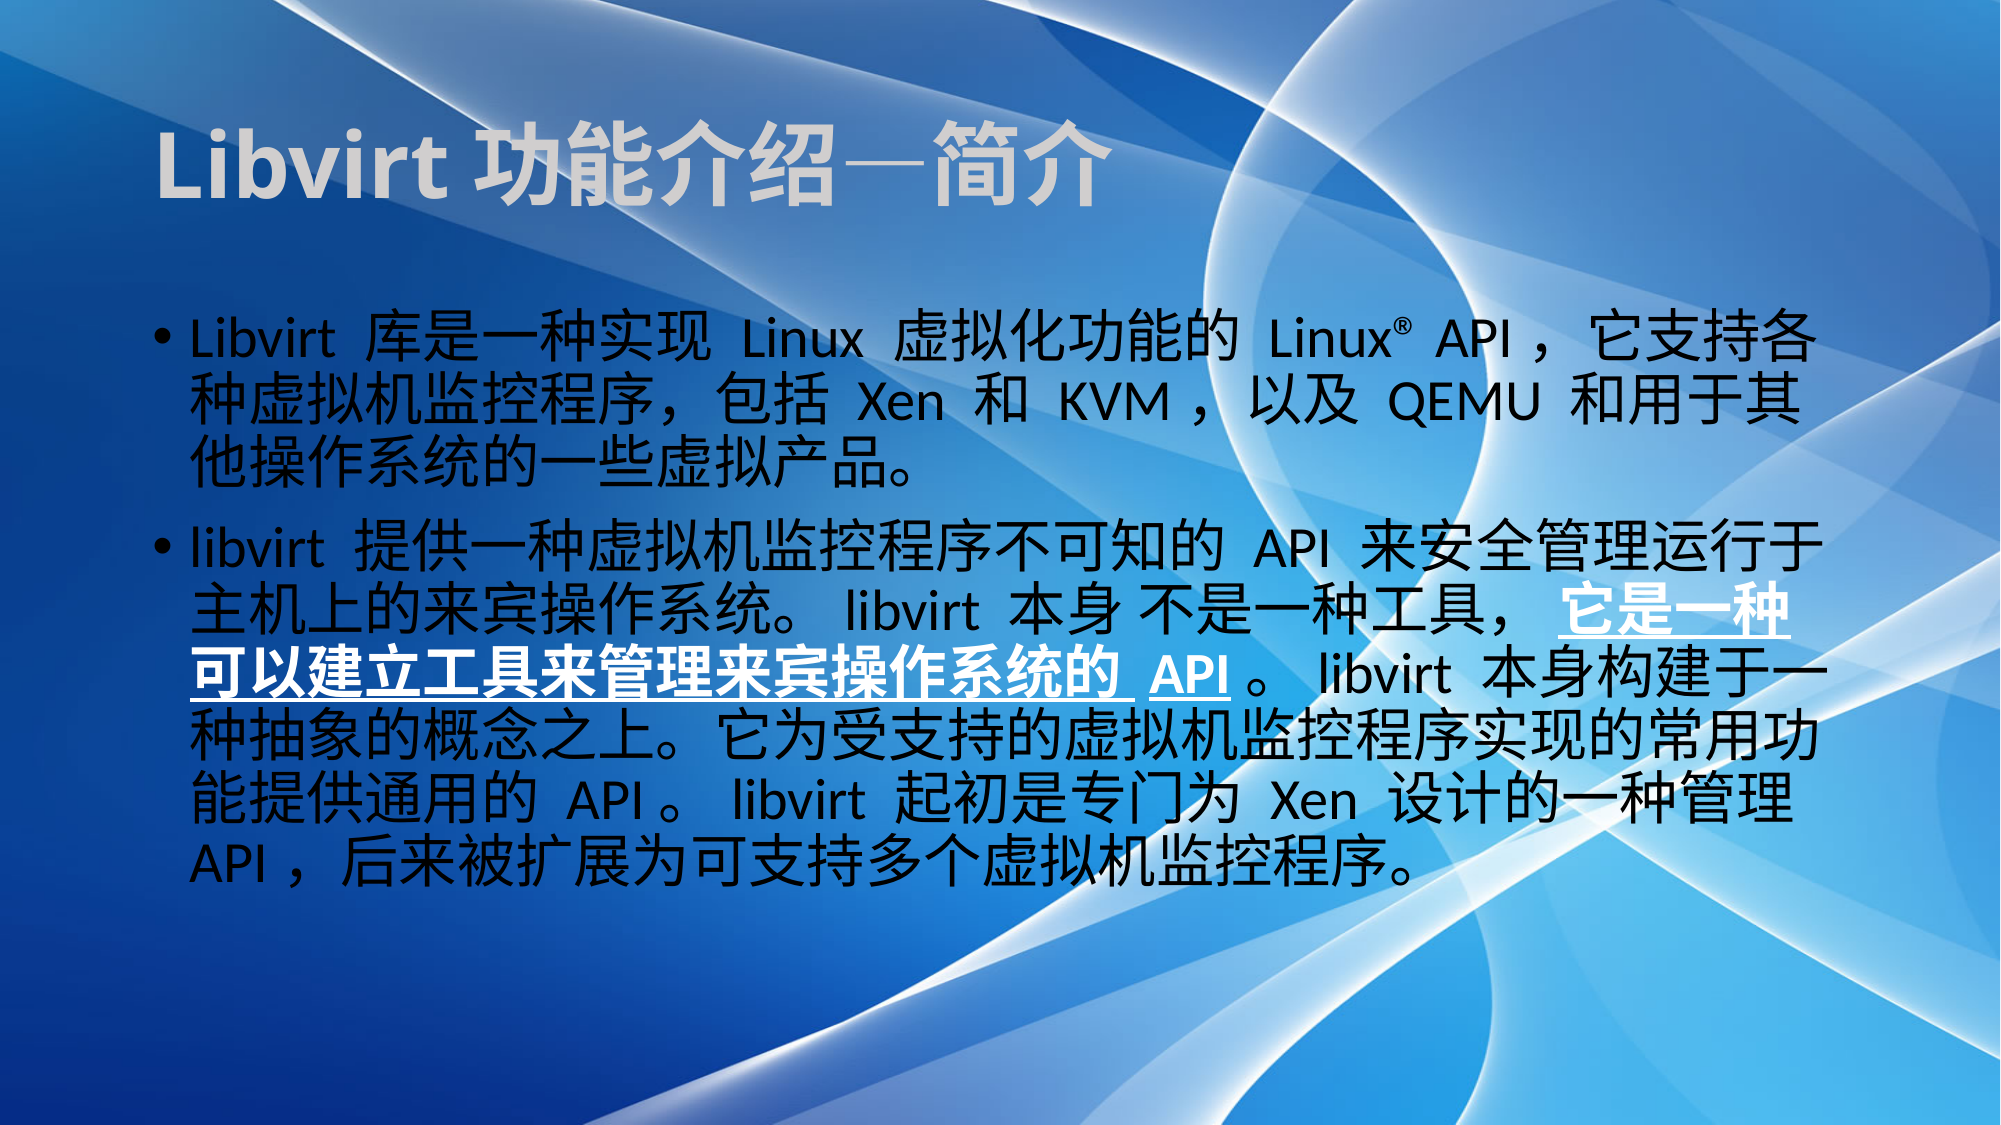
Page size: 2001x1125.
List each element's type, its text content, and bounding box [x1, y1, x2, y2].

picture [0, 0, 2001, 1125]
title Libvirt功能介绍—简介 [137, 59, 1863, 278]
list Libvirt 库是一种实现 Linux 虚拟化功能的 Linux® API，它支持各种虚拟机监控程序，包括 Xen 和 KVM，以及 QEMU 和用于其他操作系统的一些虚拟产品。 libvirt 提供一种虚拟机监控程序不可知的 API 来安全管理运行于主机上的来宾操作系统。libvirt 本身 不是一种工具， 它是一种可以建立工具来管理来宾操作系统的 API。libvirt 本身构建于一种抽象的概念之上。它为受支持的虚拟机监控程序实现的常用功能提供通用的 API。libvirt 起初是专门为 Xen 设计的一种管理 API，后来被扩展为可支持多个虚拟机监控程序。 [137, 299, 1863, 1014]
